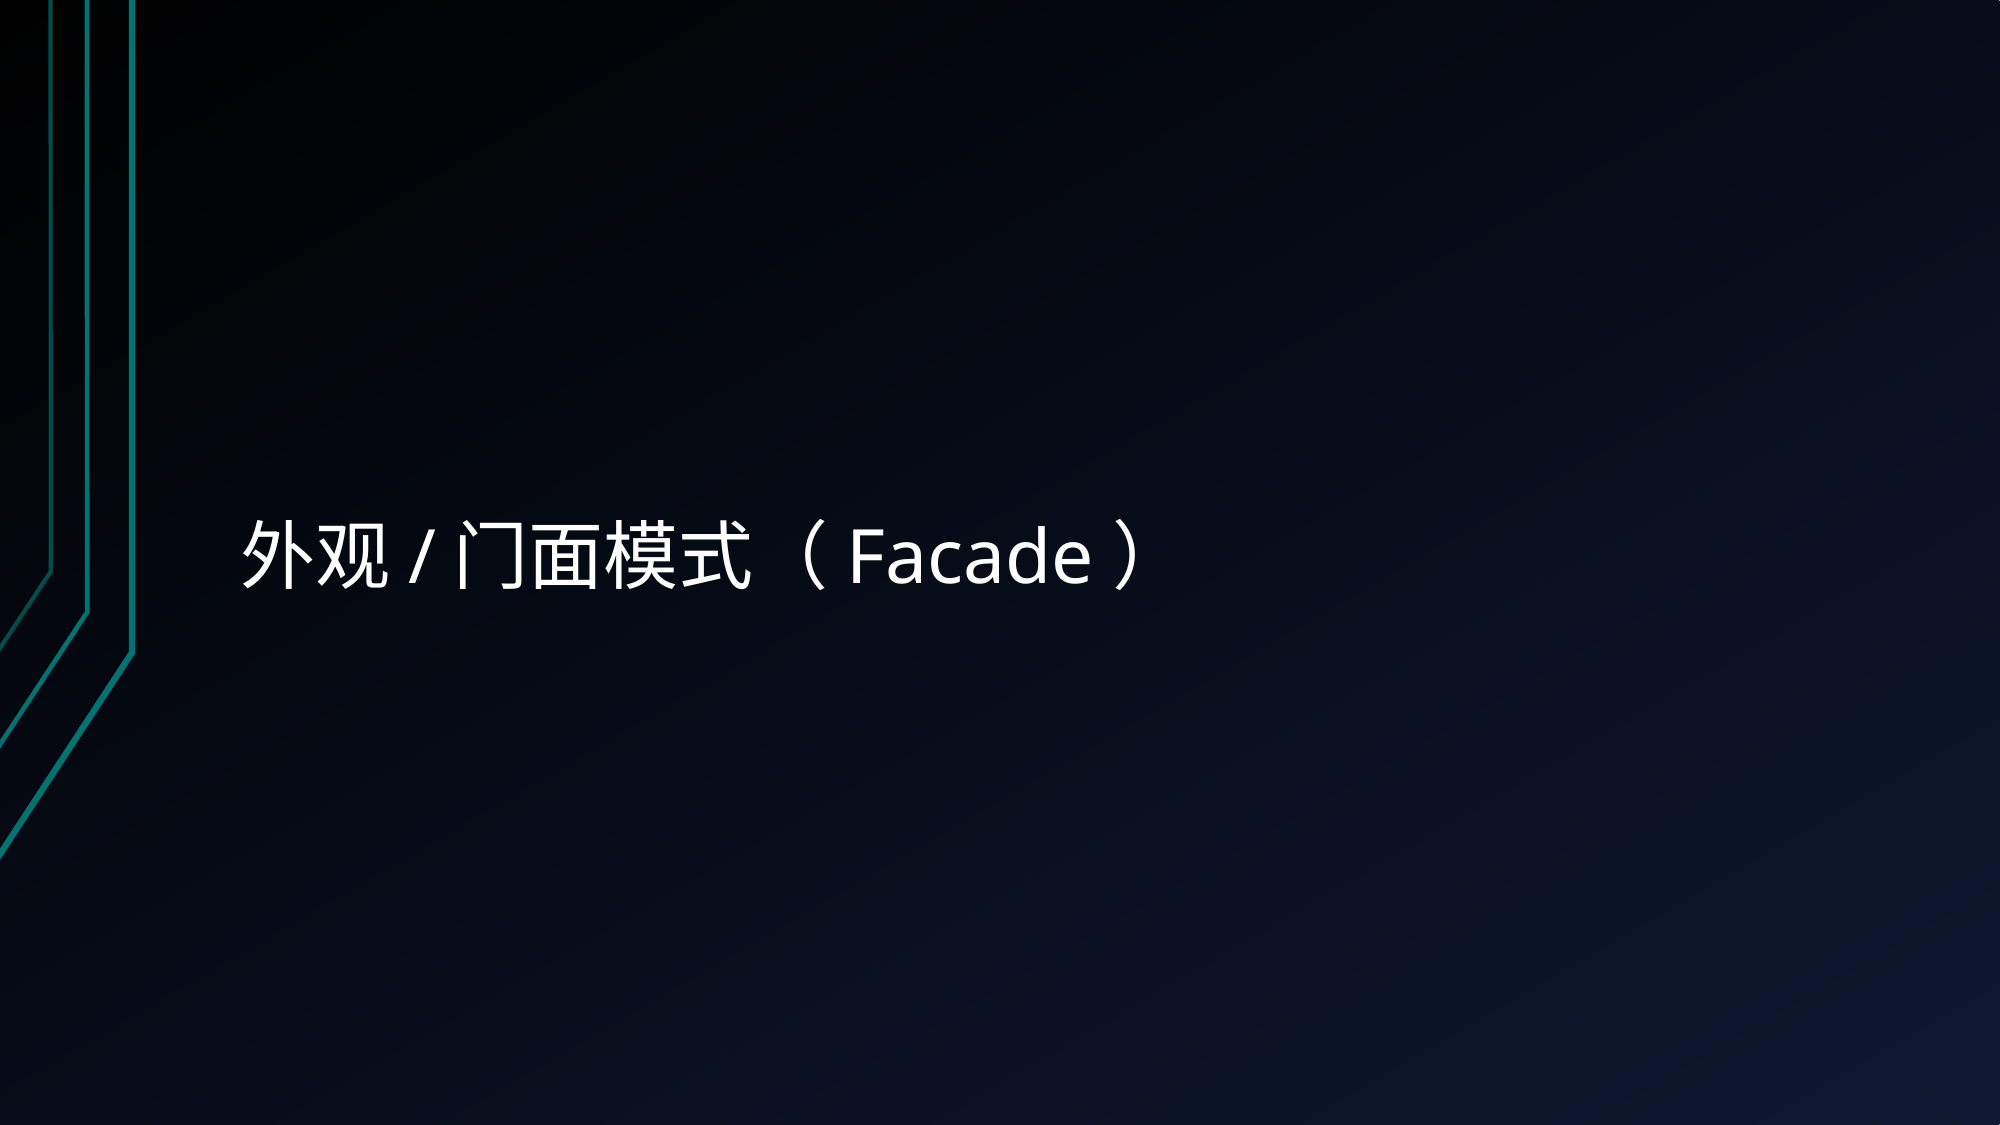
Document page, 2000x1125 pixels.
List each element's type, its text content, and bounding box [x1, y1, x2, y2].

title 外观/门面模式（Facade） [220, 408, 1920, 610]
